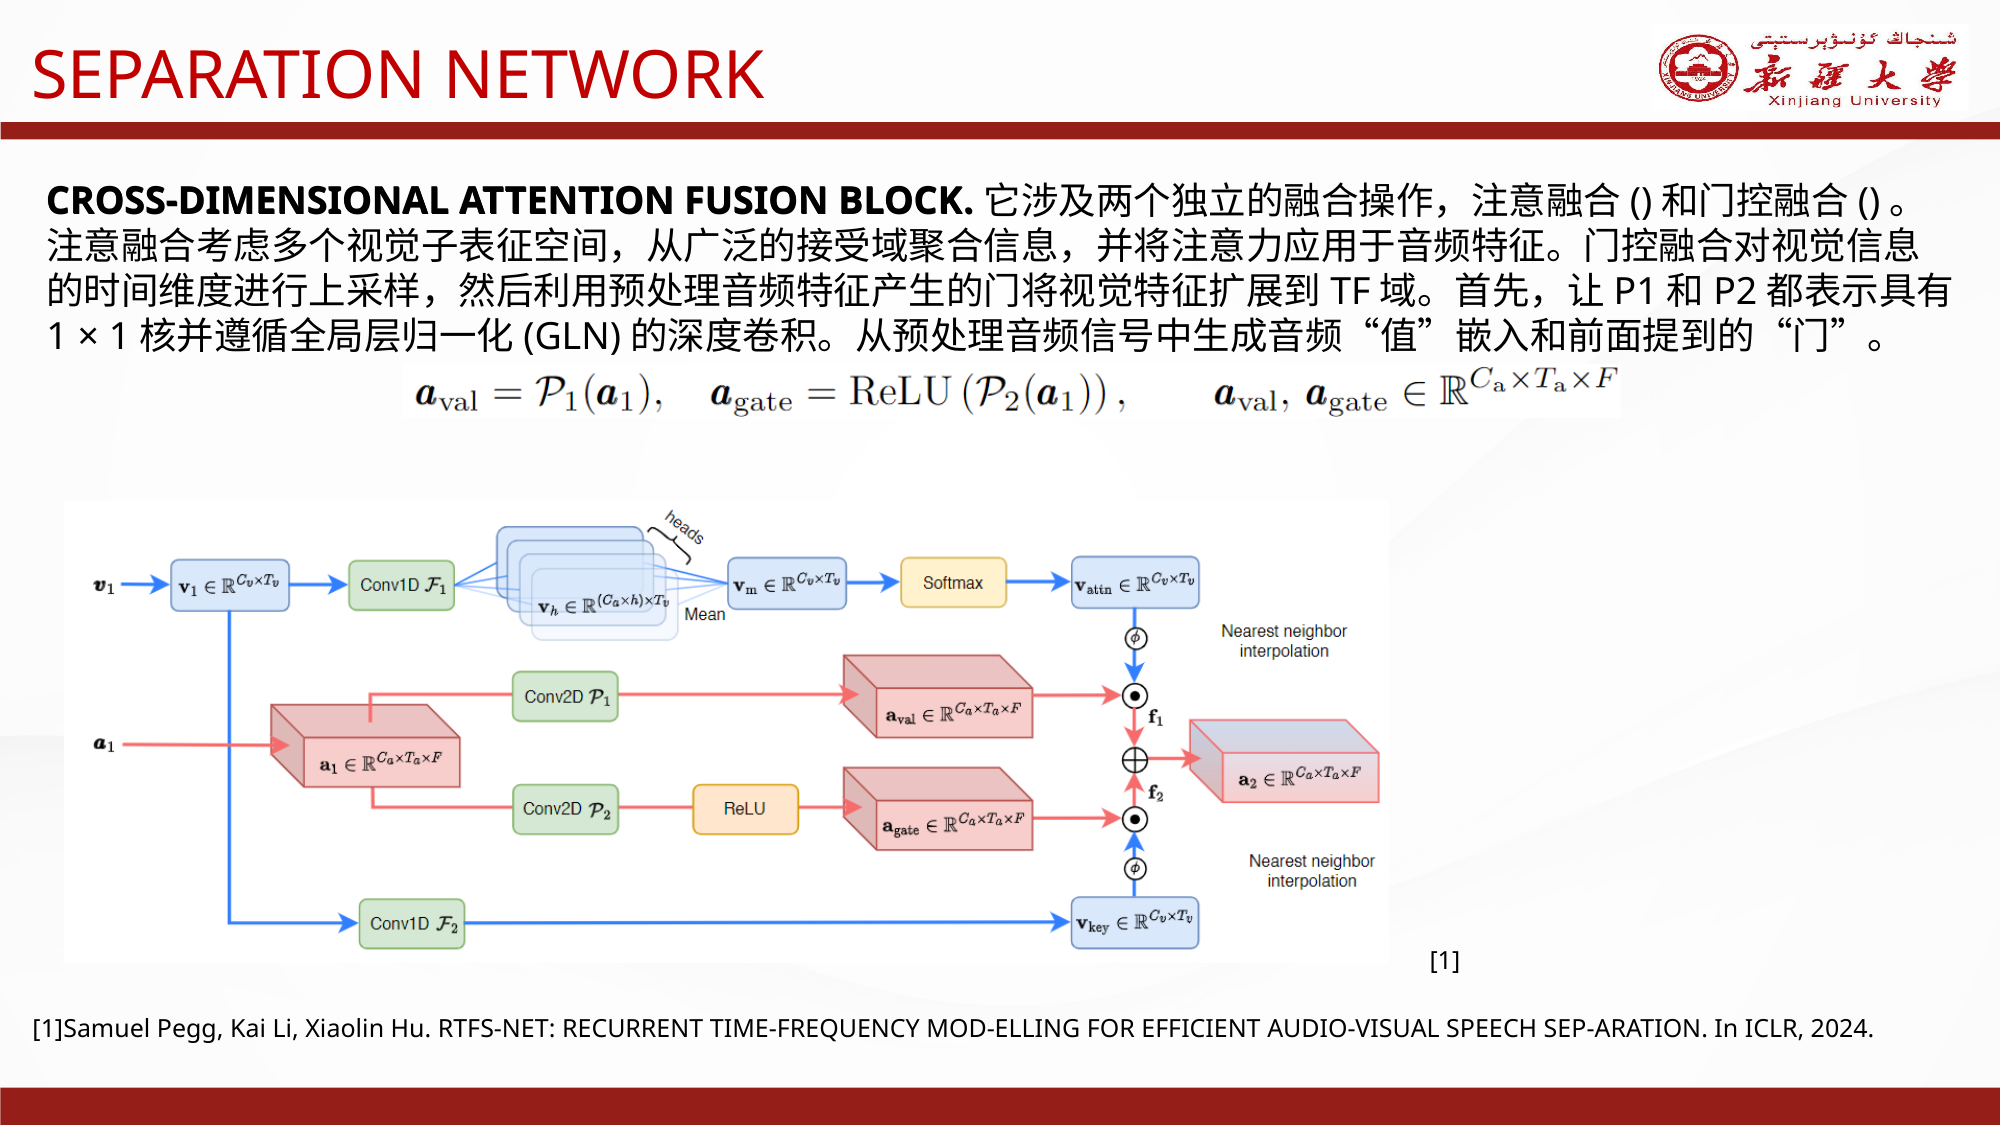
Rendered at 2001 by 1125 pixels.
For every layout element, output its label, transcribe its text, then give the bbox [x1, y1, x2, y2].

text_box [0, 121, 2000, 140]
text_box [1] [1414, 936, 1485, 982]
text_box CROSS-DIMENSIONAL ATTENTION FUSION BLOCK. [31, 168, 1969, 274]
text_box SEPARATION NETWORK [31, 24, 1663, 113]
text_box [1]Samuel Pegg, Kai Li, Xiaolin Hu. RTFS-NET: RECURRENT TIME-FREQUENCY MOD-ELLING FOR EFFICIENT AUDIO-VISUAL SPEECH SEP-ARATION. In ICLR, 2024. [17, 1005, 1969, 1047]
picture [0, 140, 2000, 1086]
picture [0, 0, 2000, 121]
text_box [0, 1086, 2000, 1125]
